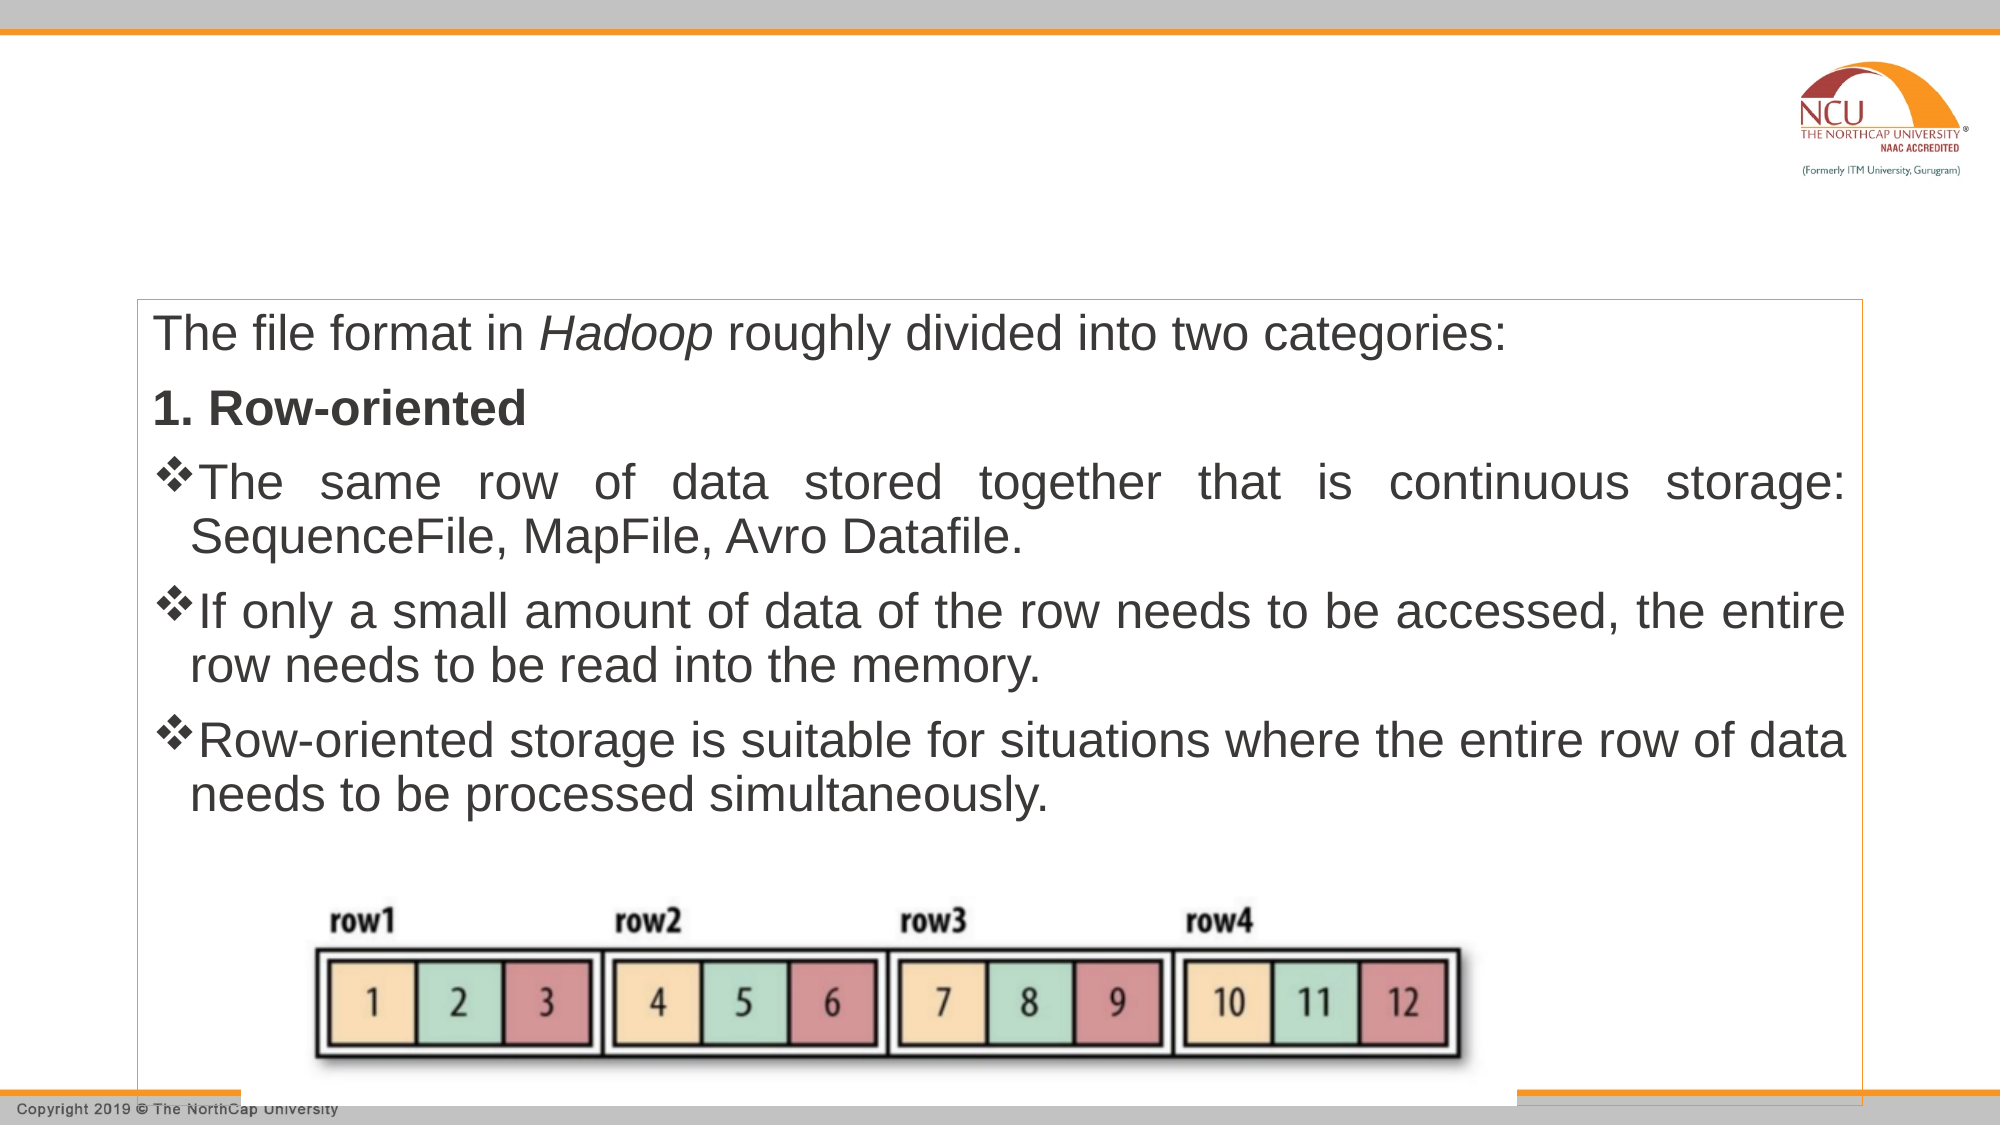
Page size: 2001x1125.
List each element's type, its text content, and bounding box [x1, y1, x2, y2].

list The file format in Hadoop roughly divided into two categories: 1. Row-oriented The same row of data stored together that is continuous storage: SequenceFile, MapFile, Avro Datafile. If only a small amount of data of the row needs to be accessed, the entire row needs to be read into the memory. Row-oriented storage is suitable for situations where the entire row of data needs to be processed simultaneously. [137, 299, 1863, 1106]
picture [0, 0, 2000, 1125]
